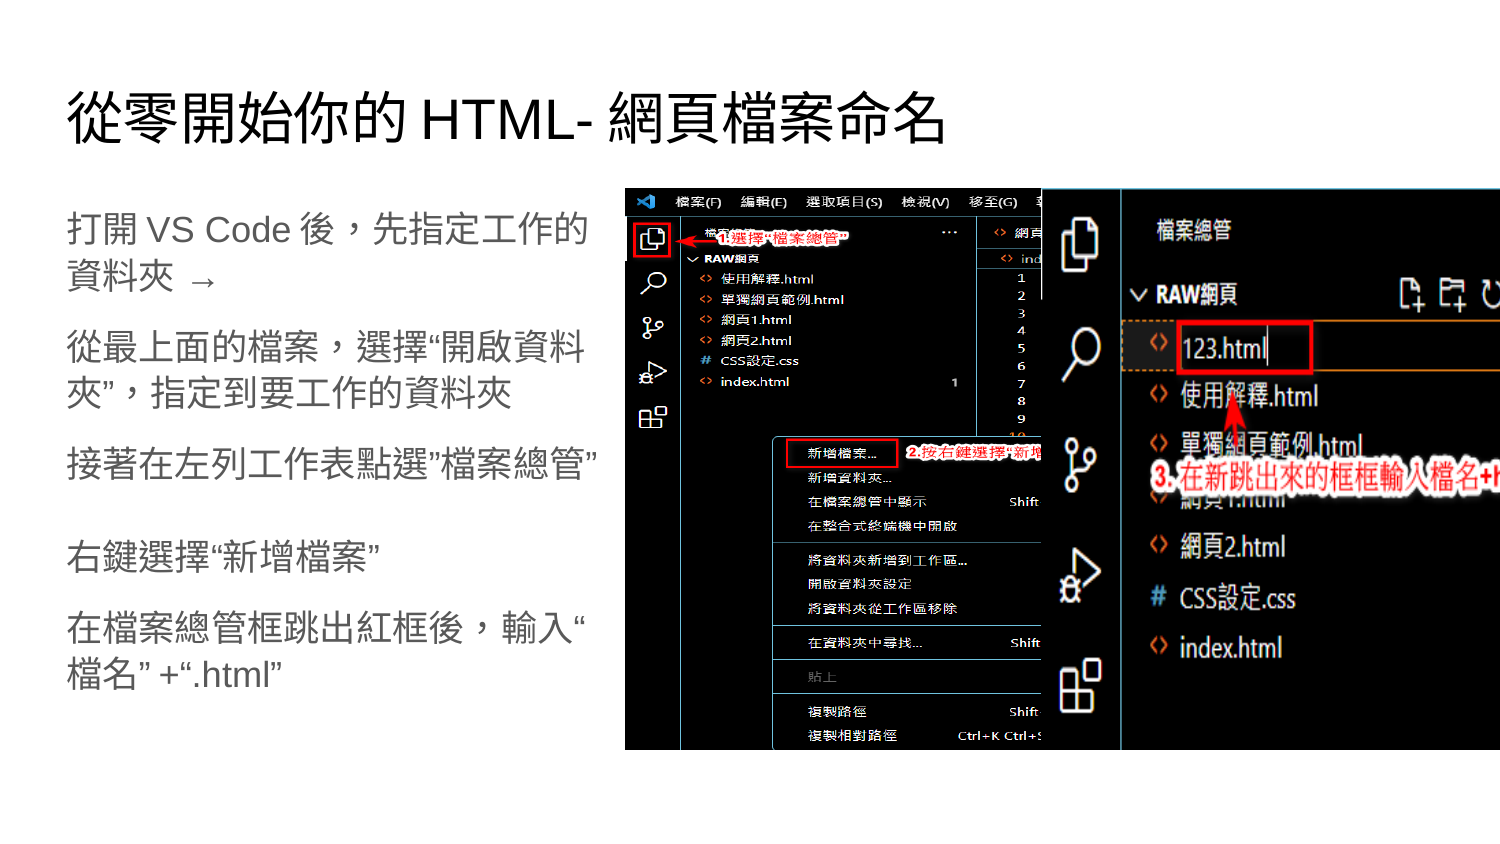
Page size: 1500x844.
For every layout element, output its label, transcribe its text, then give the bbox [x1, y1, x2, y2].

title 從零開始你的HTML-網頁檔案命名 [51, 72, 1449, 167]
picture [624, 188, 1500, 750]
list 打開VS Code後，先指定工作的資料夾 → 從最上面的檔案，選擇“開啟資料夾”，指定到要工作的資料夾 接著在左列工作表點選”檔案總管” 右鍵選擇“新增檔案” 在檔案總管框跳出紅框後，輸入“檔名”+“.html” [51, 189, 616, 750]
